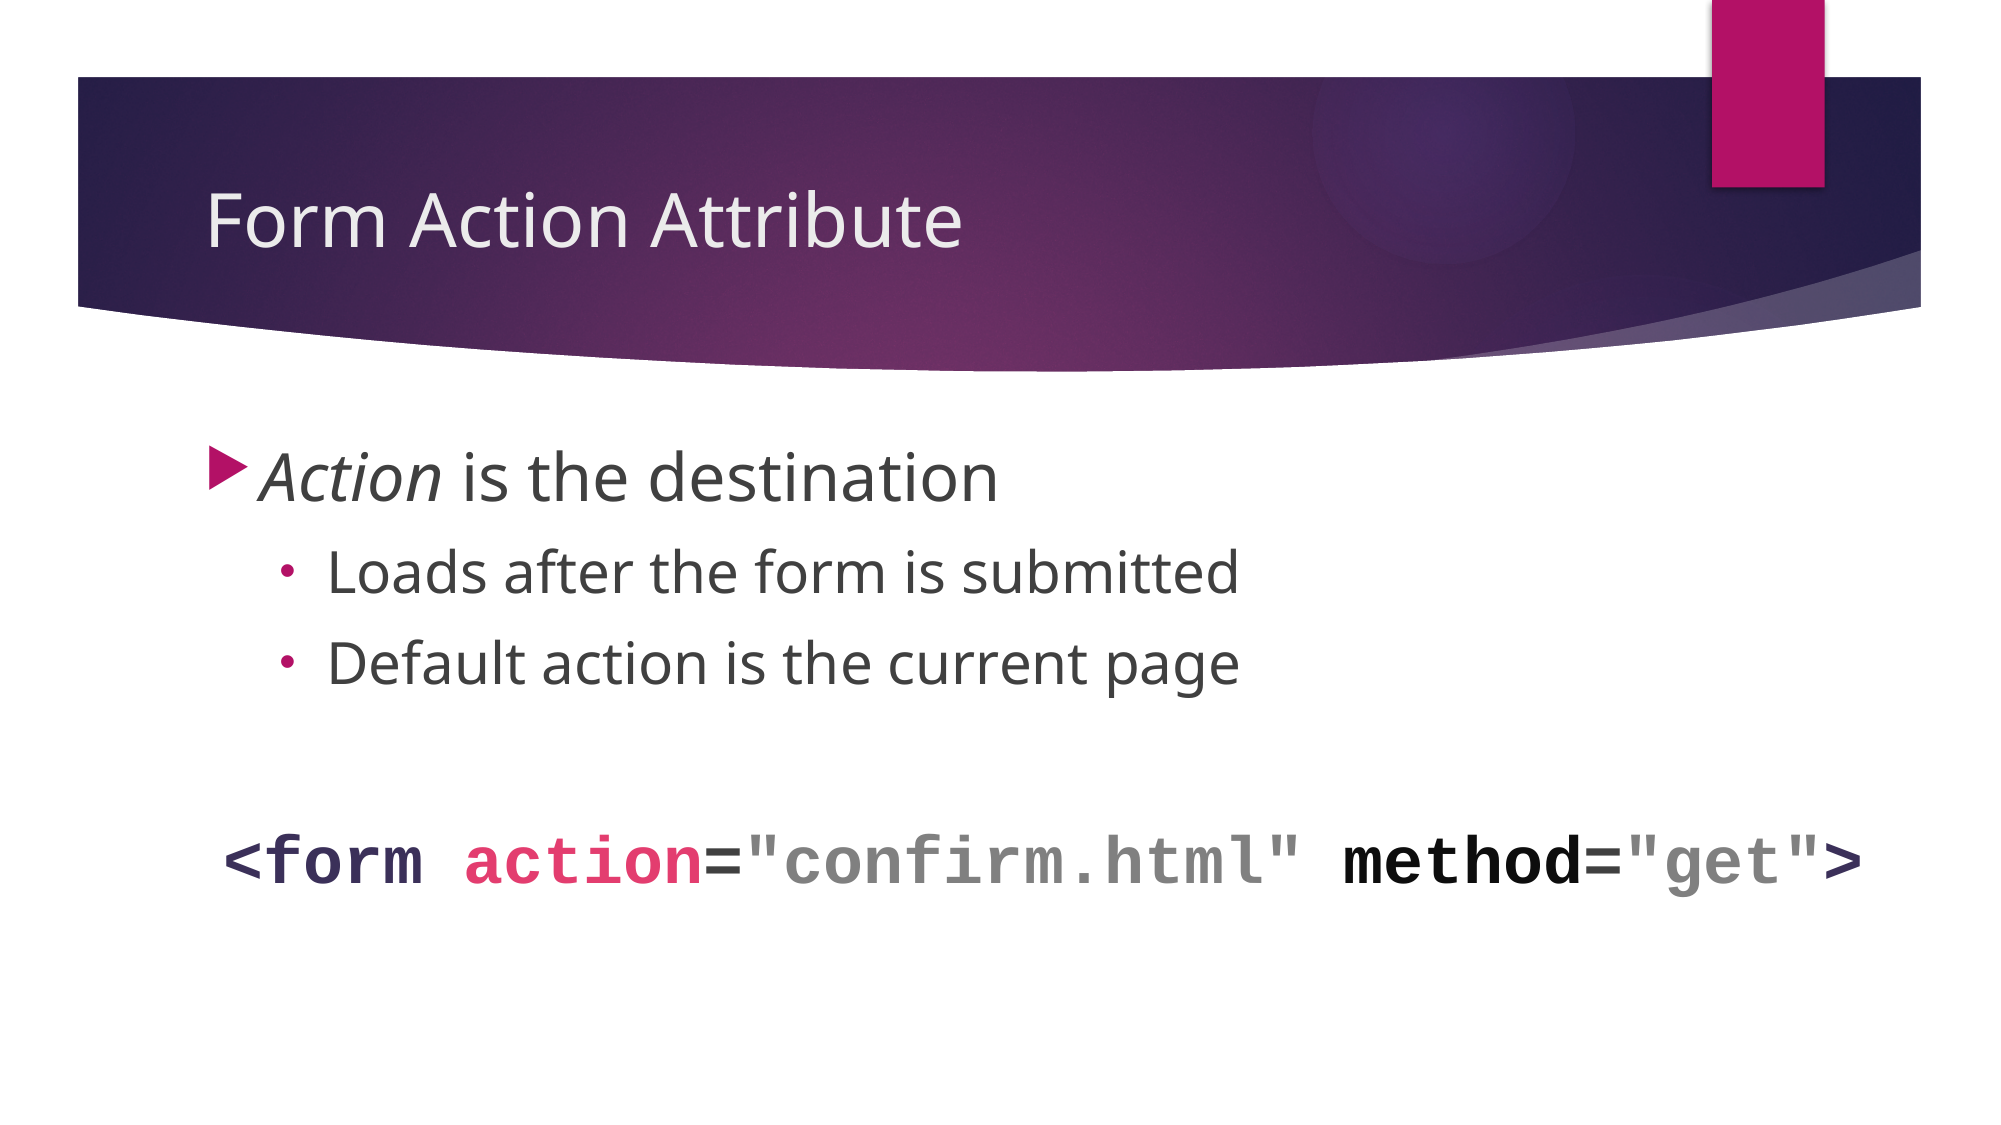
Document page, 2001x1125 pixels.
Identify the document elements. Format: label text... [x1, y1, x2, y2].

list Action is the destination Loads after the form is submitted Default action is the current page <form action="confirm.html" method="get"> [189, 427, 1899, 988]
title Form Action Attribute [189, 159, 1627, 276]
